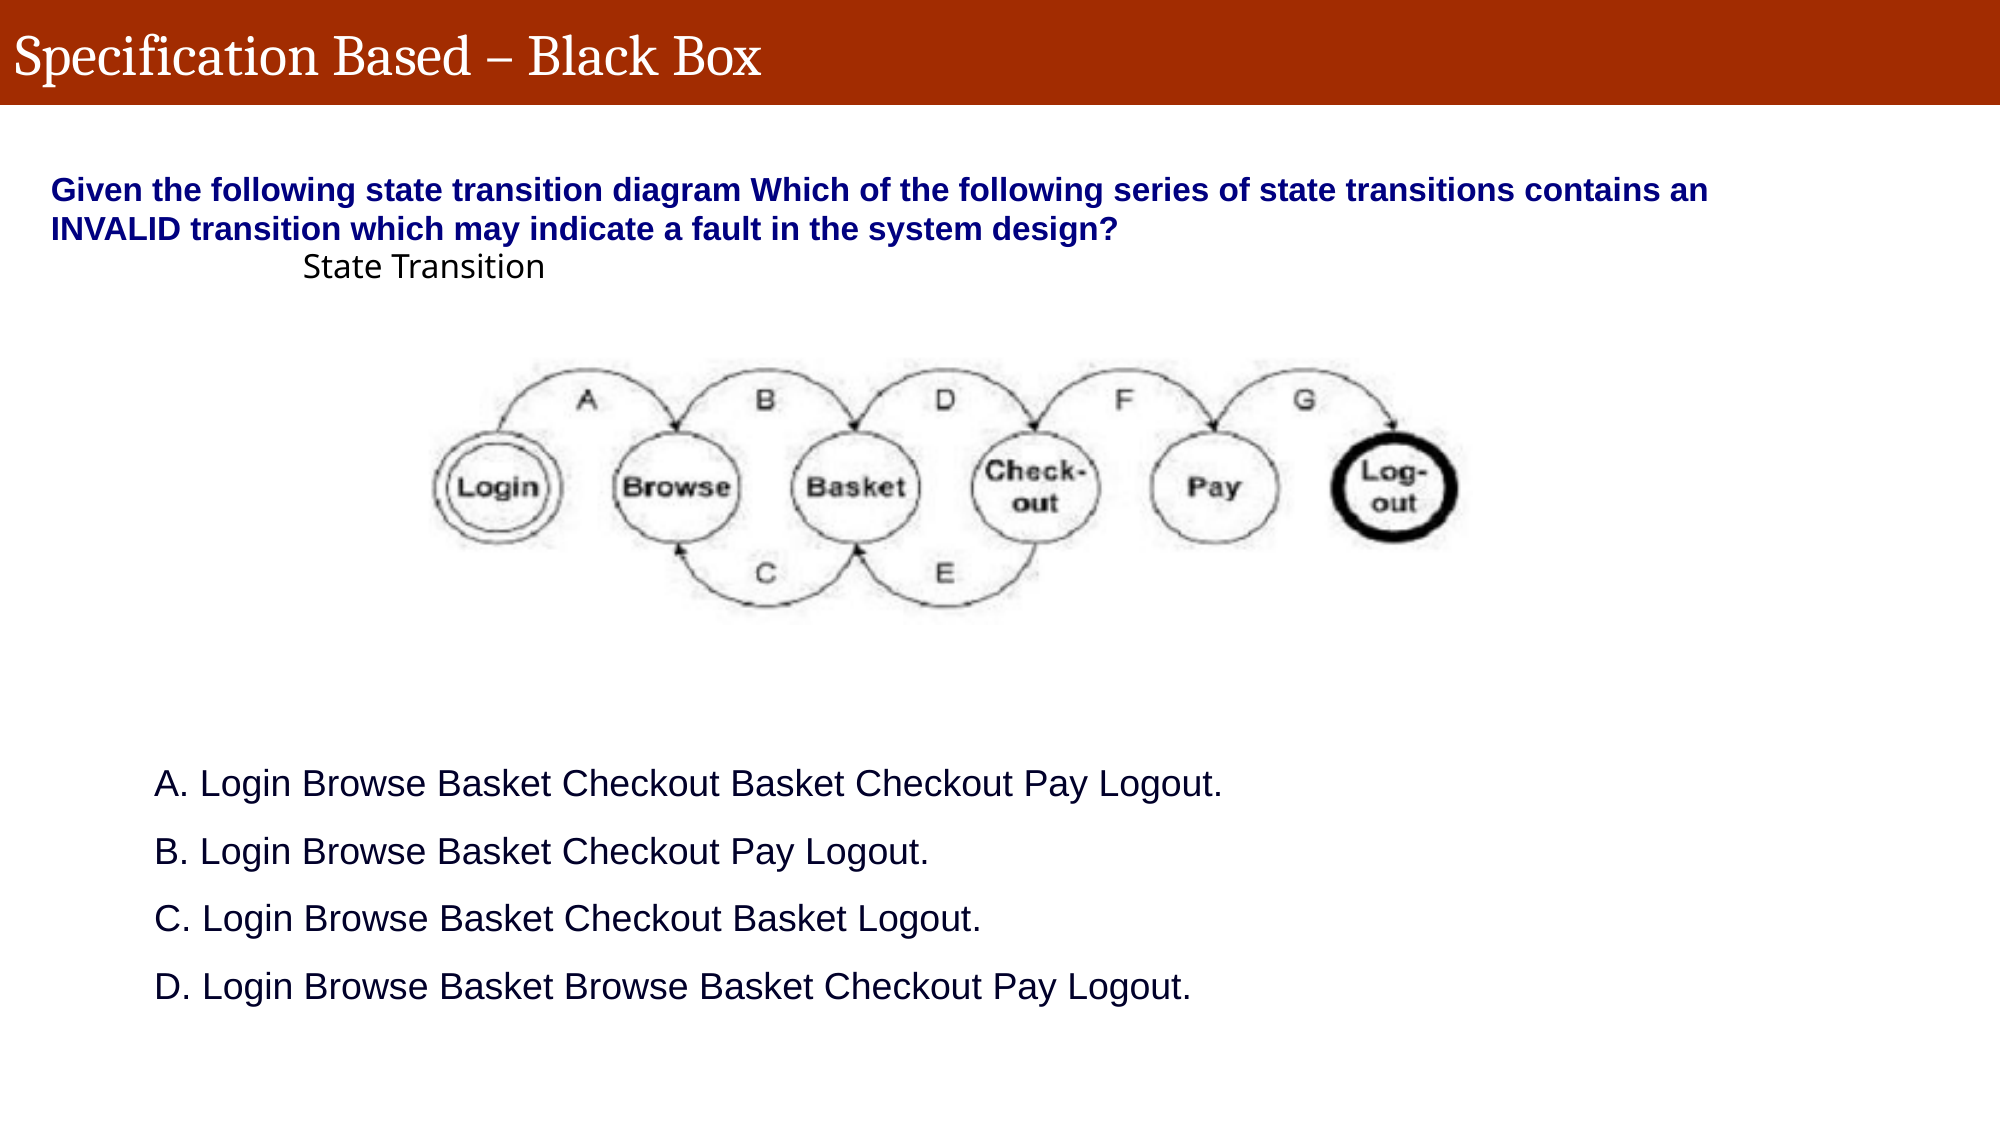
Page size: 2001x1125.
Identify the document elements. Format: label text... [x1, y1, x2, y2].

text_box A. Login Browse Basket Checkout Basket Checkout Pay Logout. B. Login Browse Basket Checkout Pay Logout. C. Login Browse Basket Checkout Basket Logout. D. Login Browse Basket Browse Basket Checkout Pay Logout. [139, 729, 1291, 1015]
list State Transition [288, 237, 1941, 957]
picture [425, 337, 1473, 625]
text_box Given the following state transition diagram Which of the following series of state transitions contains an INVALID transition which may indicate a fault in the system design? [35, 160, 1863, 255]
title Specification Based – Black Box [0, 0, 2000, 105]
